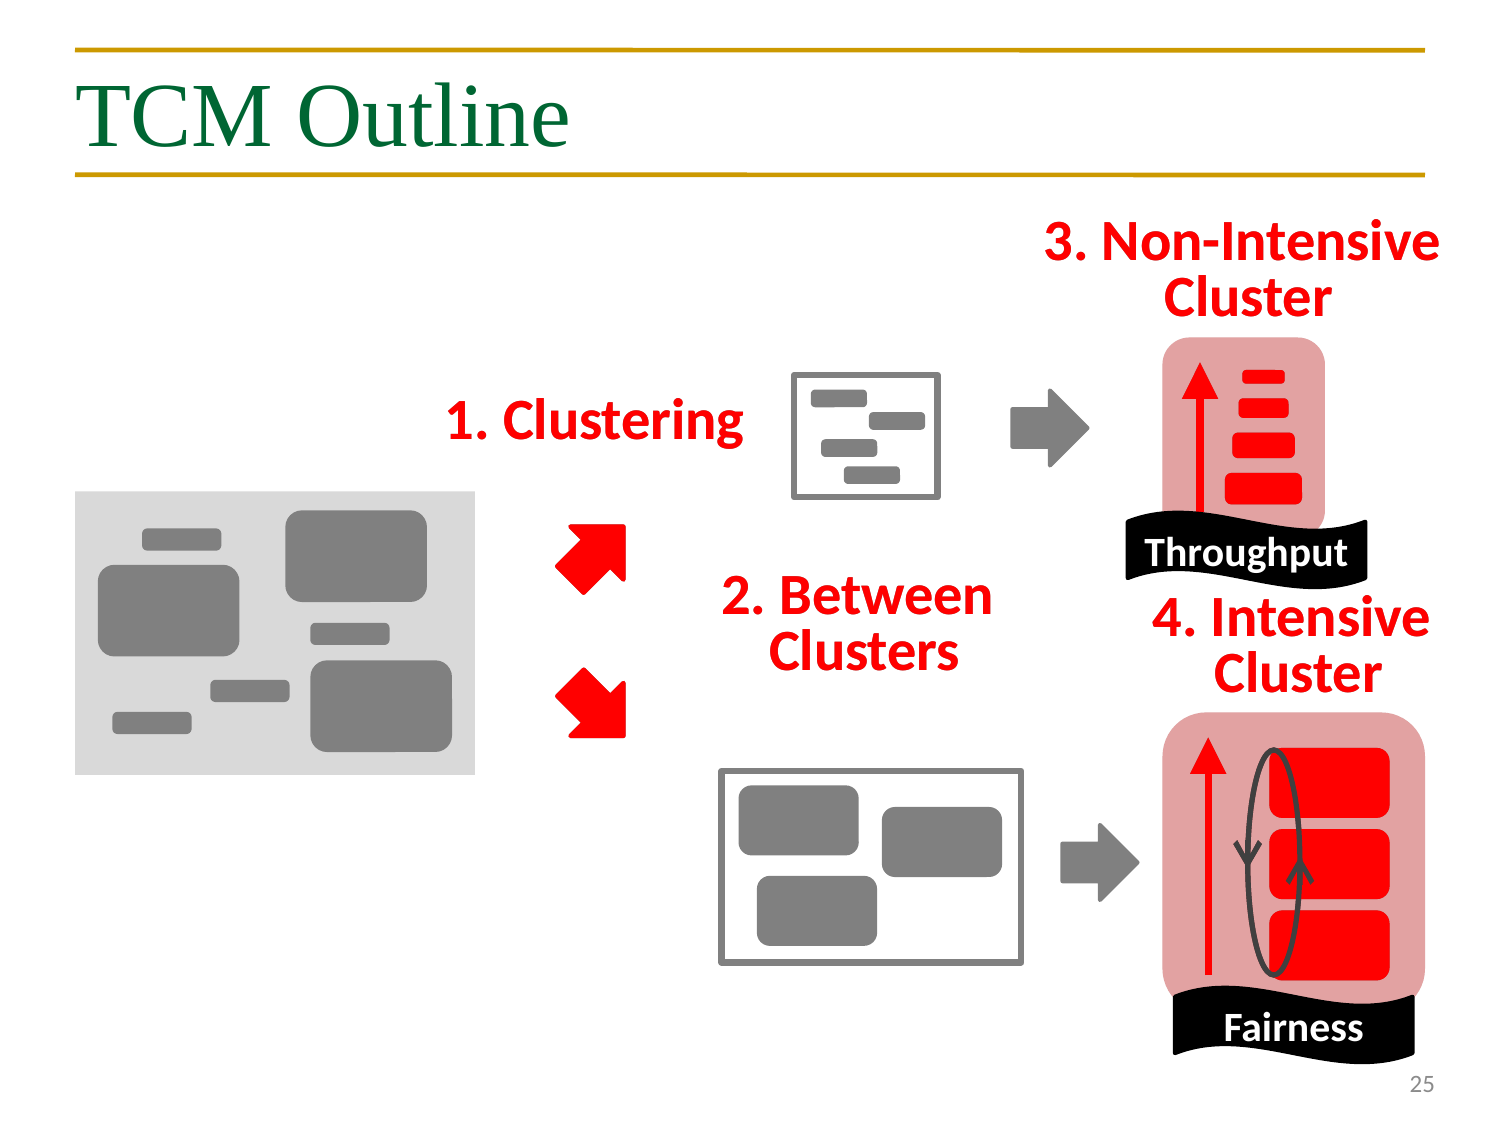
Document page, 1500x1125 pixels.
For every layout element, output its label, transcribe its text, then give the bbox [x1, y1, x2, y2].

text_box Throughput [1125, 510, 1368, 590]
text_box 4. Intensive Cluster [1138, 584, 1460, 711]
text_box [310, 622, 390, 645]
text_box Fairness [1172, 985, 1415, 1065]
text_box [555, 524, 626, 595]
text_box [1301, 829, 1390, 900]
text_box [97, 564, 240, 657]
text_box [142, 528, 222, 551]
text_box [285, 510, 427, 603]
text_box [1227, 474, 1300, 503]
text_box [1278, 747, 1390, 818]
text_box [793, 374, 938, 498]
text_box [1240, 400, 1287, 416]
text_box 1. Clustering [430, 387, 760, 459]
text_box [1274, 910, 1390, 981]
text_box [1010, 388, 1090, 468]
text_box [1244, 372, 1283, 382]
text_box [555, 667, 626, 739]
text_box [1234, 434, 1293, 457]
slide_number 25 [1100, 1052, 1450, 1113]
text_box [1245, 866, 1302, 978]
text_box [1160, 711, 1428, 1003]
text_box [73, 489, 477, 777]
text_box [112, 711, 192, 735]
title TCM Outline [75, 57, 1425, 175]
text_box [210, 679, 290, 703]
text_box [1060, 823, 1137, 902]
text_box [721, 770, 1022, 963]
text_box 2. Between Clusters [706, 562, 1023, 690]
text_box 3. Non-Intensive Cluster [1028, 207, 1469, 335]
text_box [1160, 335, 1328, 528]
text_box [310, 660, 453, 753]
text_box [1246, 747, 1302, 854]
